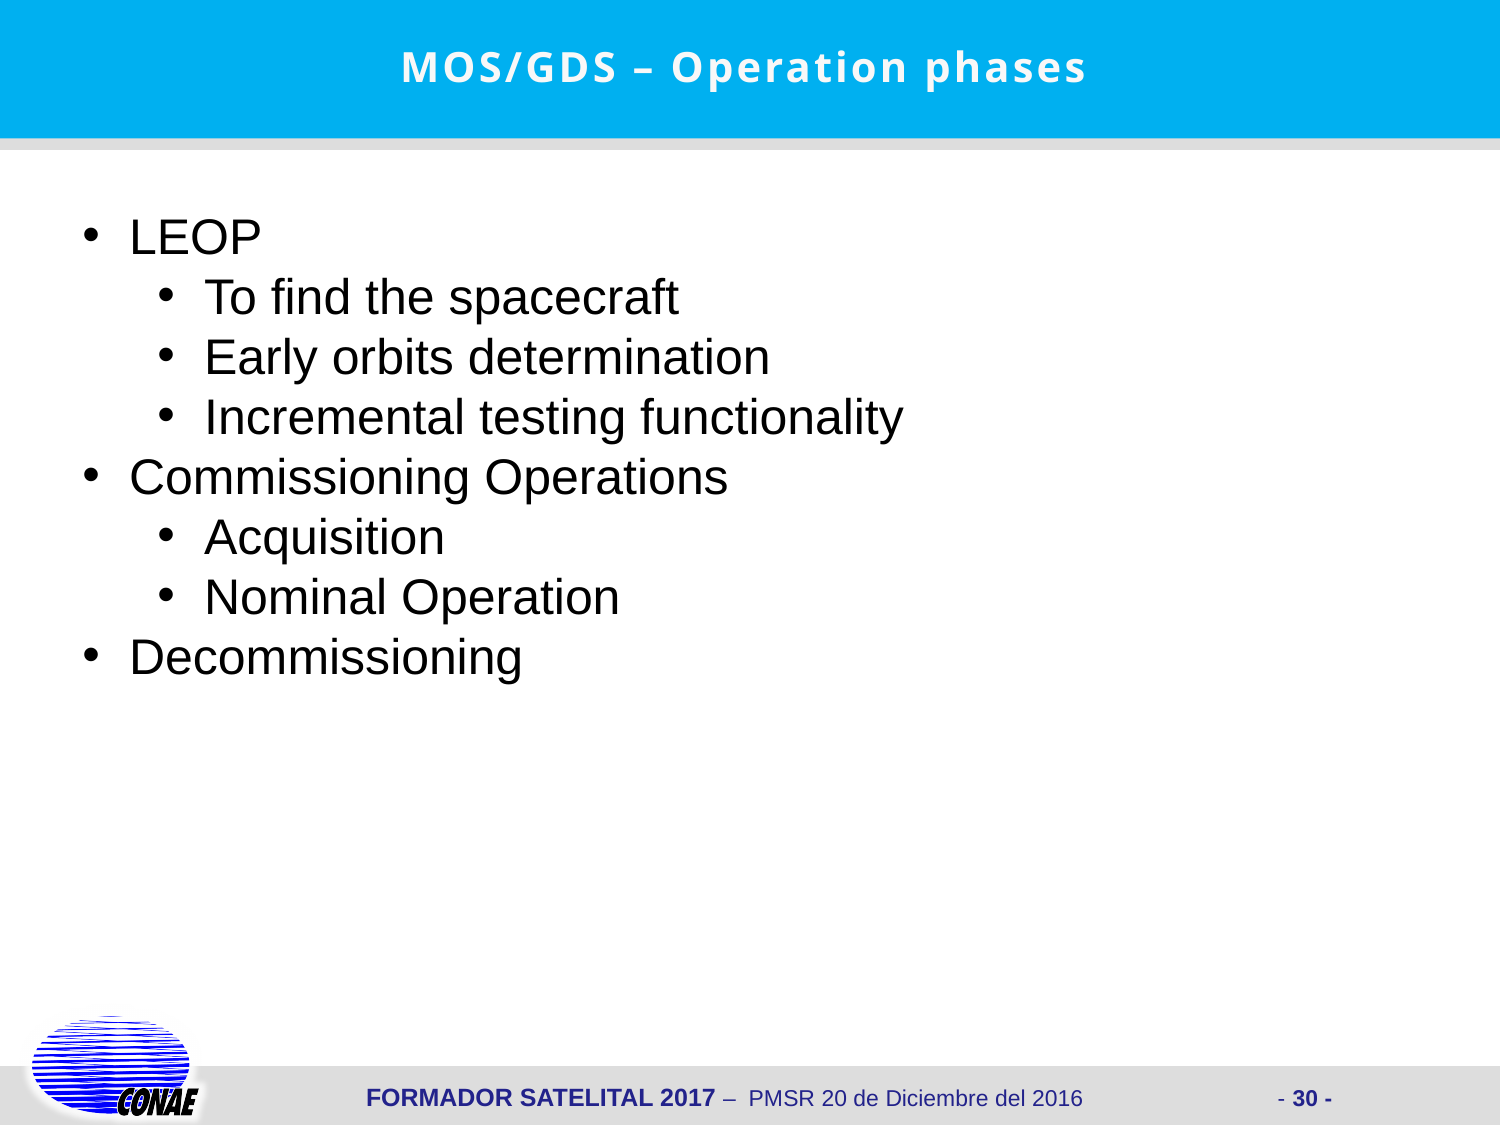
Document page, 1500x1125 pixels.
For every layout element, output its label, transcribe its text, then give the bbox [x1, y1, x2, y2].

text_box LEOP To find the spacecraft Early orbits determination Incremental testing functionality Commissioning Operations Acquisition Nominal Operation Decommissioning [67, 197, 1434, 692]
text_box MOS/GDS – Operation phases [0, 33, 1500, 98]
picture [32, 1016, 199, 1116]
